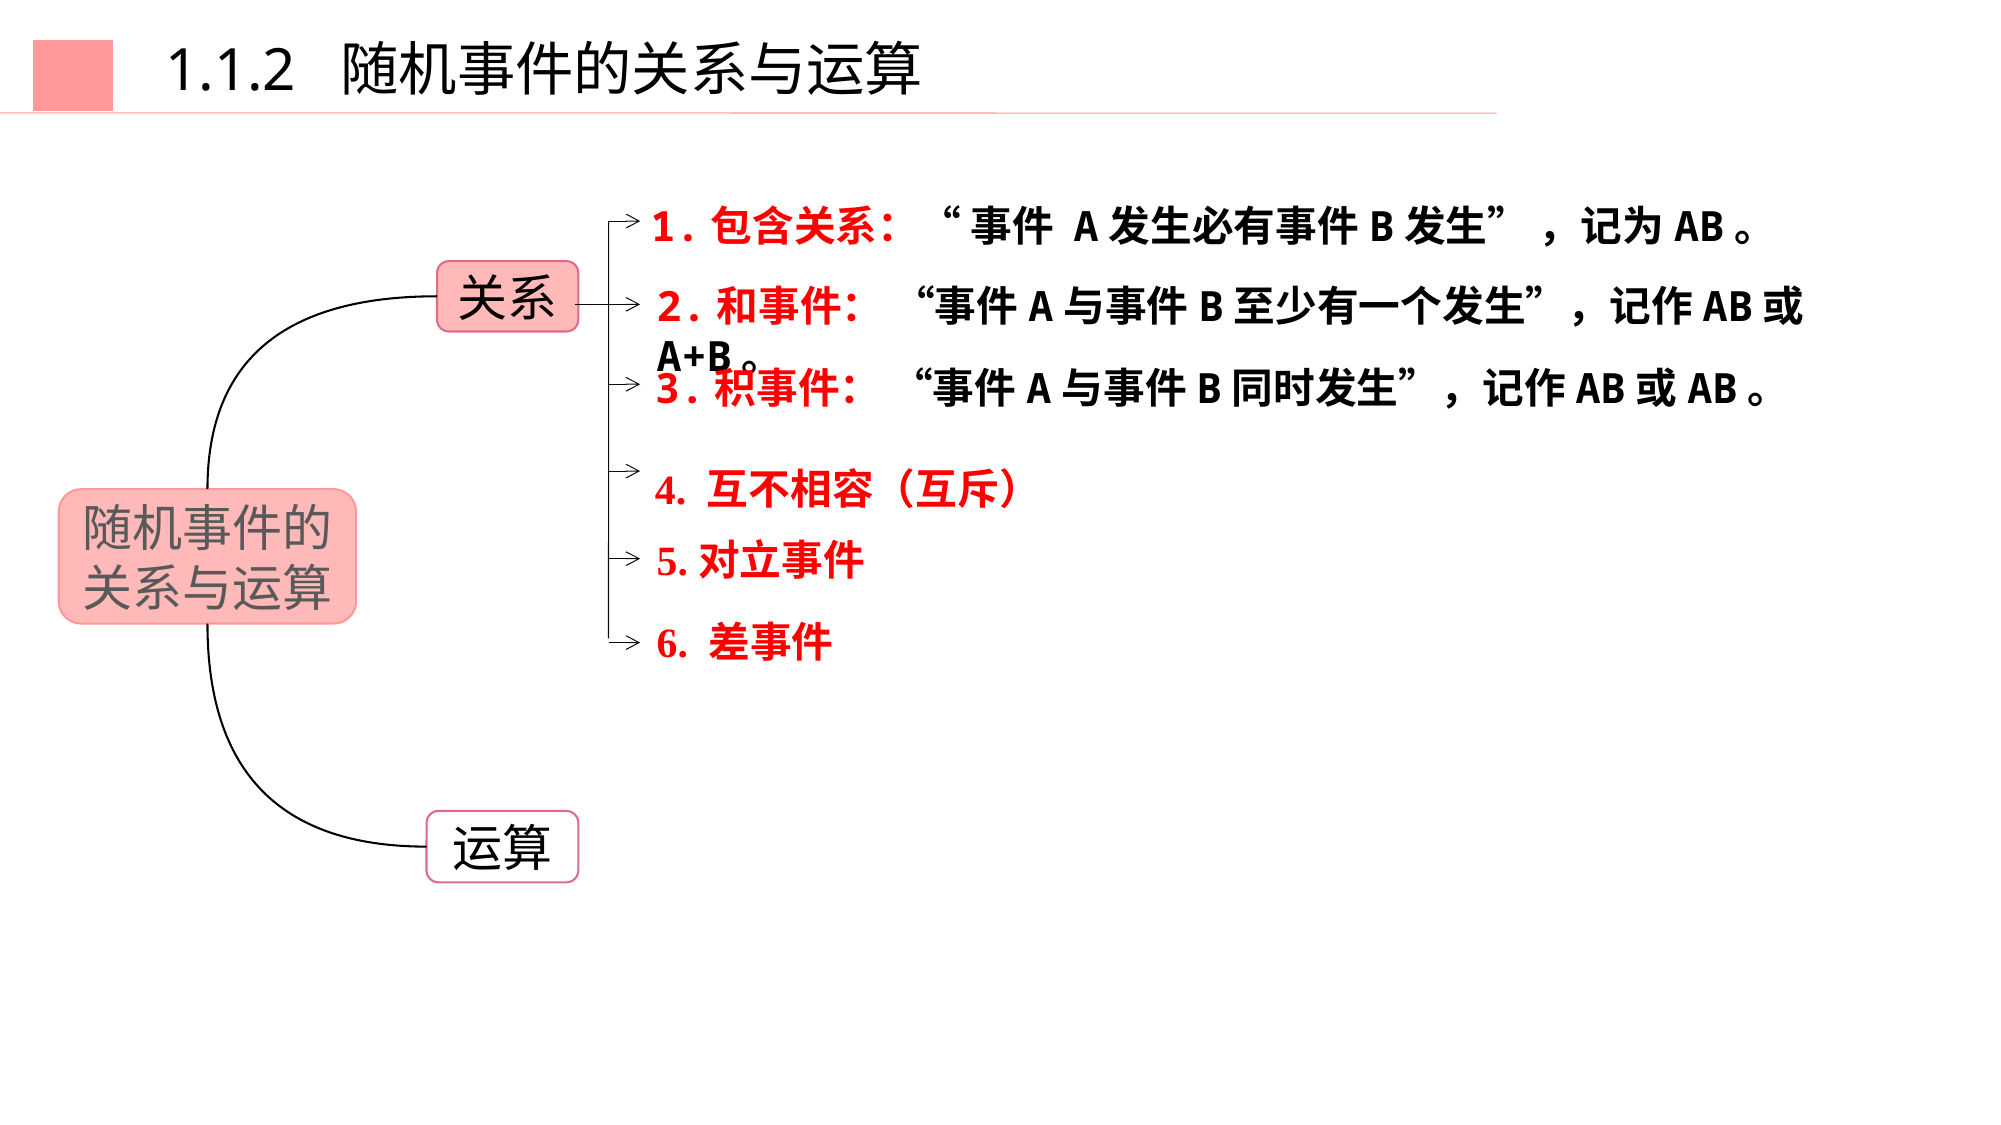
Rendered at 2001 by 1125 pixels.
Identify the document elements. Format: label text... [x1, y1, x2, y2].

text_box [575, 221, 641, 643]
text_box 随机事件的 关系与运算 [57, 488, 358, 625]
text_box 1.1.2 随机事件的关系与运算 [150, 24, 941, 109]
text_box 5.对立事件 [641, 526, 1975, 591]
text_box [33, 40, 113, 111]
text_box 6. 差事件 [641, 608, 1908, 673]
text_box 4. 互不相容（互斥） [641, 405, 2000, 520]
text_box 运算 [425, 809, 580, 884]
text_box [205, 625, 429, 845]
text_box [225, 277, 419, 508]
text_box 关系 [435, 260, 575, 333]
